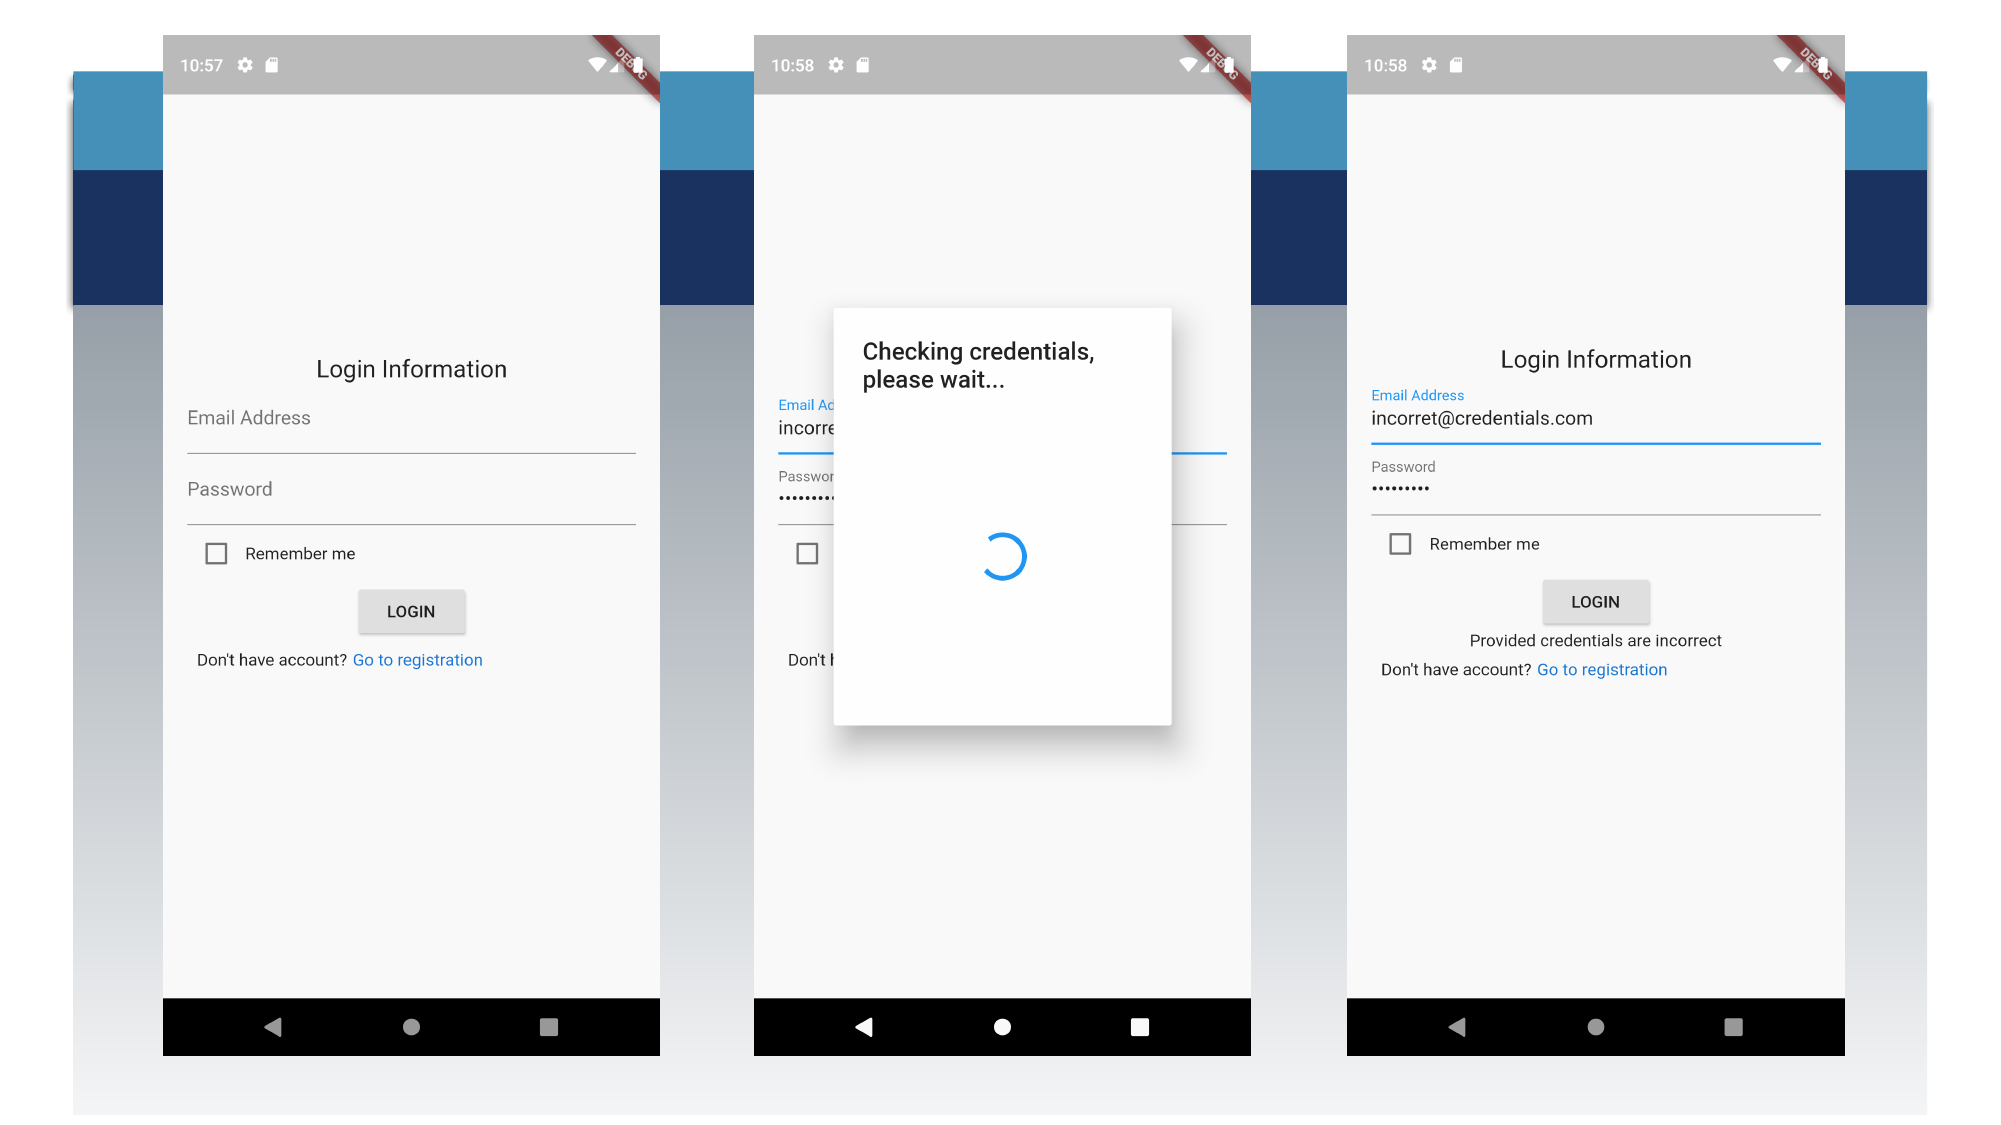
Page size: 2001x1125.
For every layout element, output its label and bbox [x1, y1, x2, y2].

text_box [71, 70, 157, 172]
picture [1347, 35, 1845, 1057]
picture [754, 35, 1252, 1057]
text_box [1850, 70, 1929, 172]
text_box [666, 70, 748, 172]
picture [162, 35, 661, 1057]
text_box [72, 303, 1929, 1116]
text_box [1257, 70, 1341, 172]
